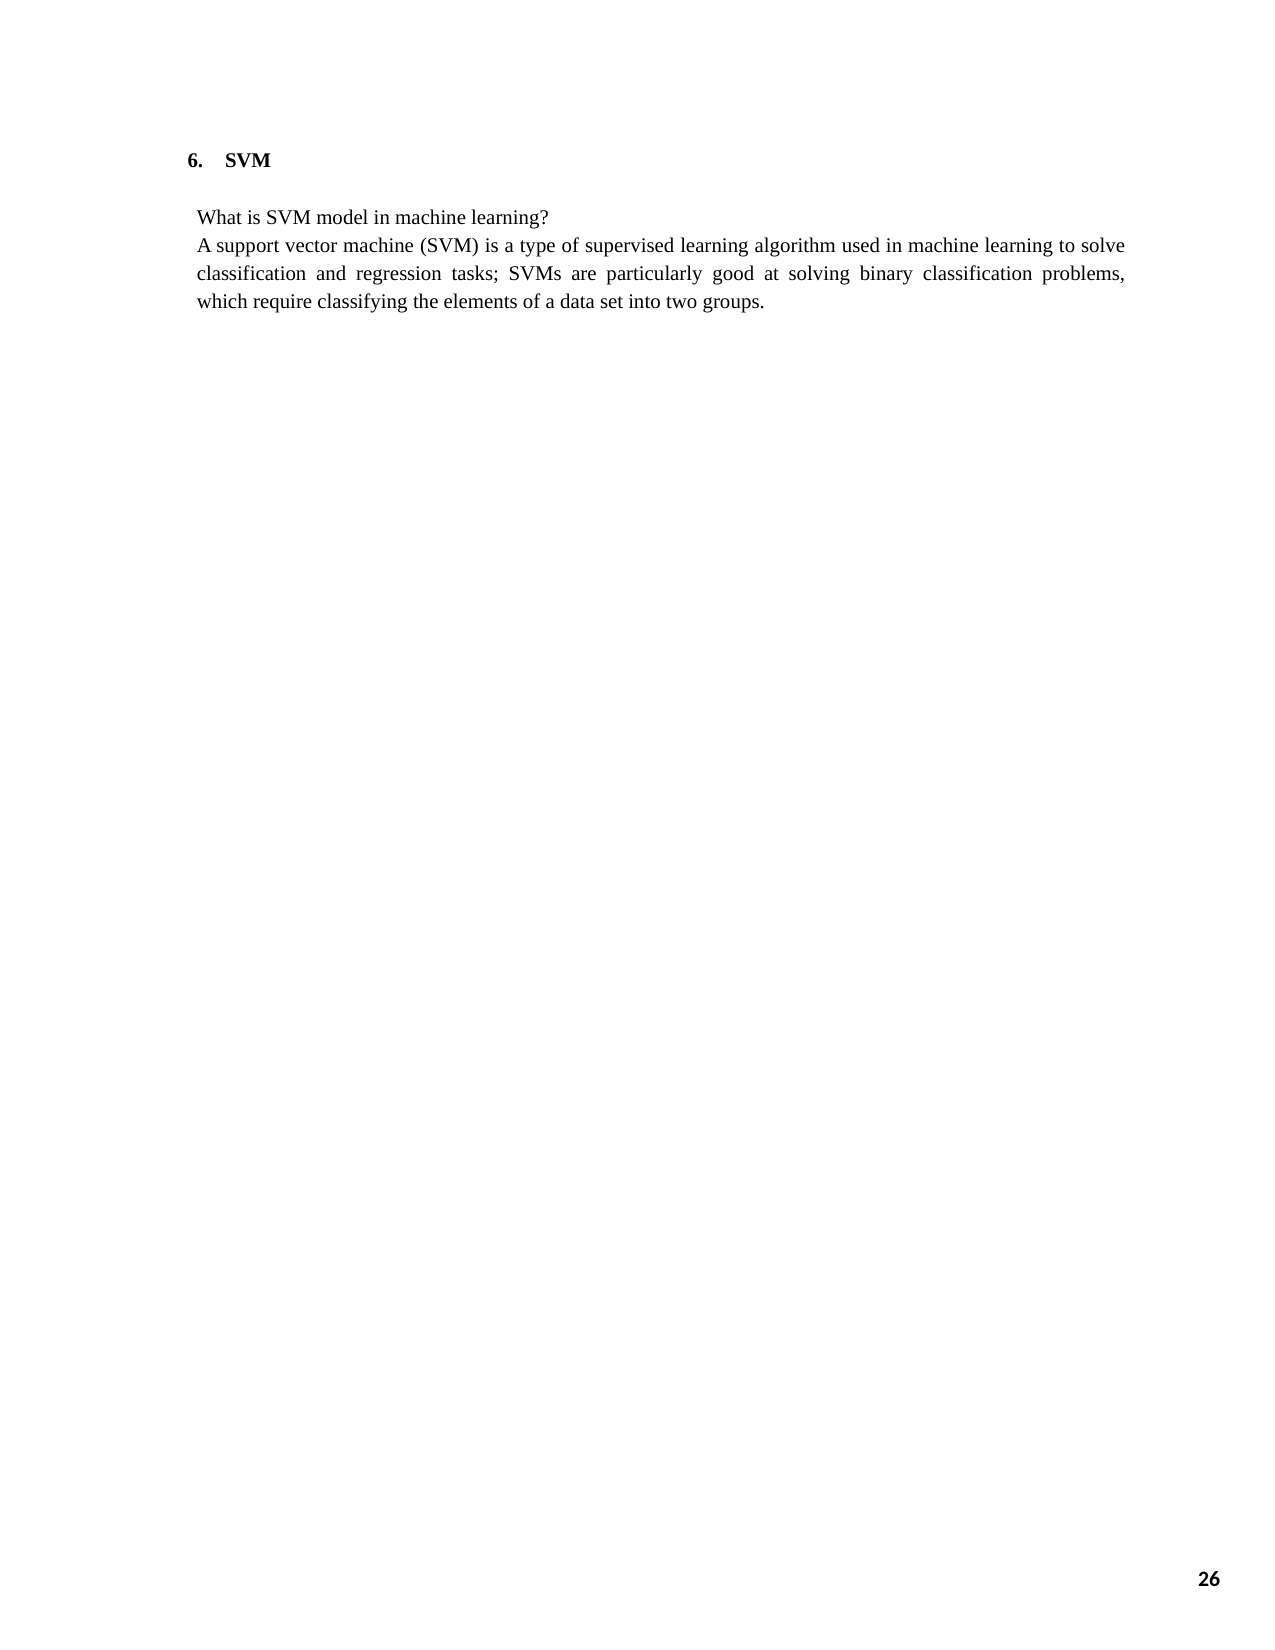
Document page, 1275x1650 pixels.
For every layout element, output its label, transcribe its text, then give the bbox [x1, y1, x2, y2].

text_box 26 [1183, 1557, 1236, 1598]
text_box SVM What is SVM model in machine learning? A support vector machine (SVM) is a type of supervised learning algorithm used in machine learning to solve classification and regression tasks; SVMs are particularly good at solving binary classification problems, which require classifying the elements of a data set into two groups. [141, 144, 1133, 343]
